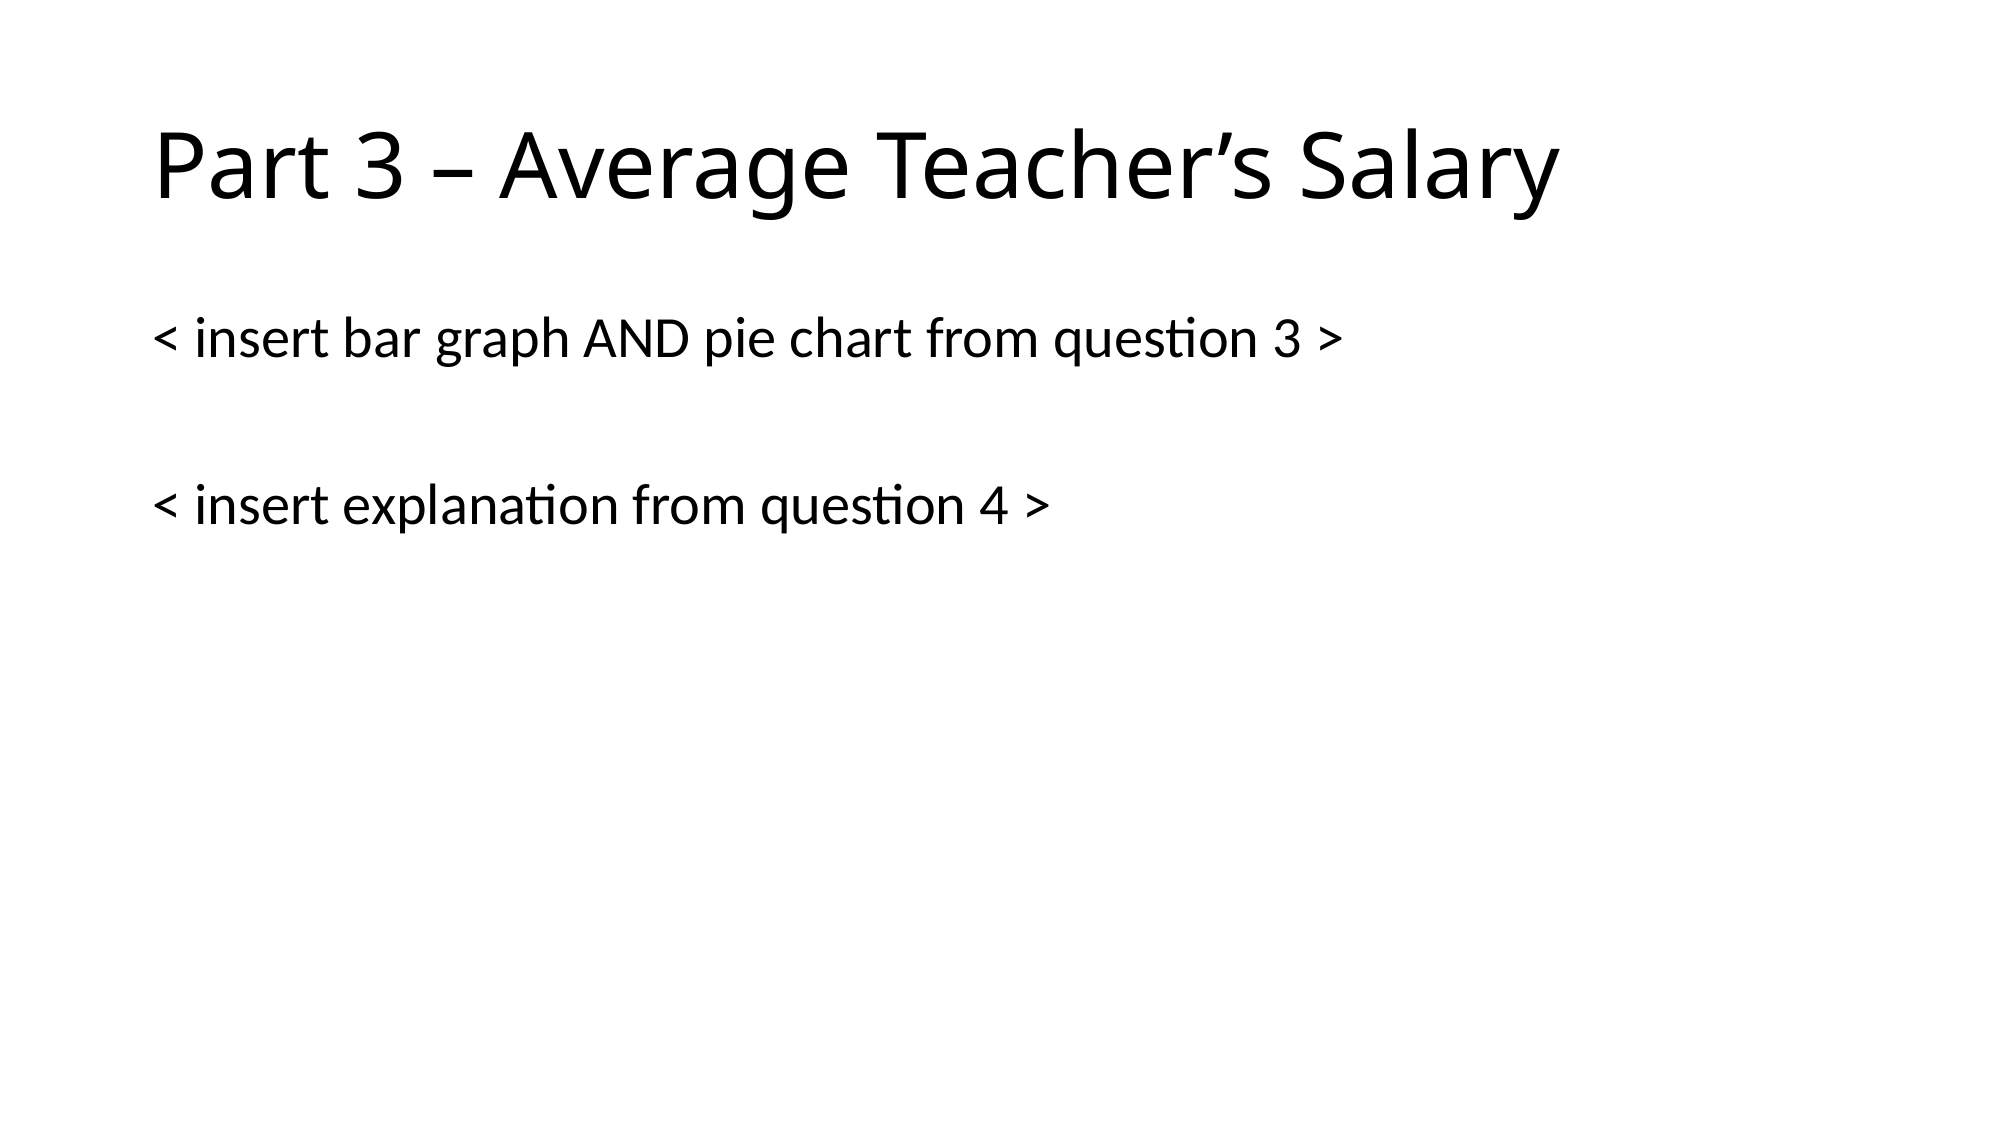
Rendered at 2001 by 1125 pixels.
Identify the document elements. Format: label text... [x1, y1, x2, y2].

title Part 3 – Average Teacher’s Salary [137, 59, 1863, 278]
list < insert bar graph AND pie chart from question 3 > < insert explanation from question 4 > [137, 299, 1863, 1014]
